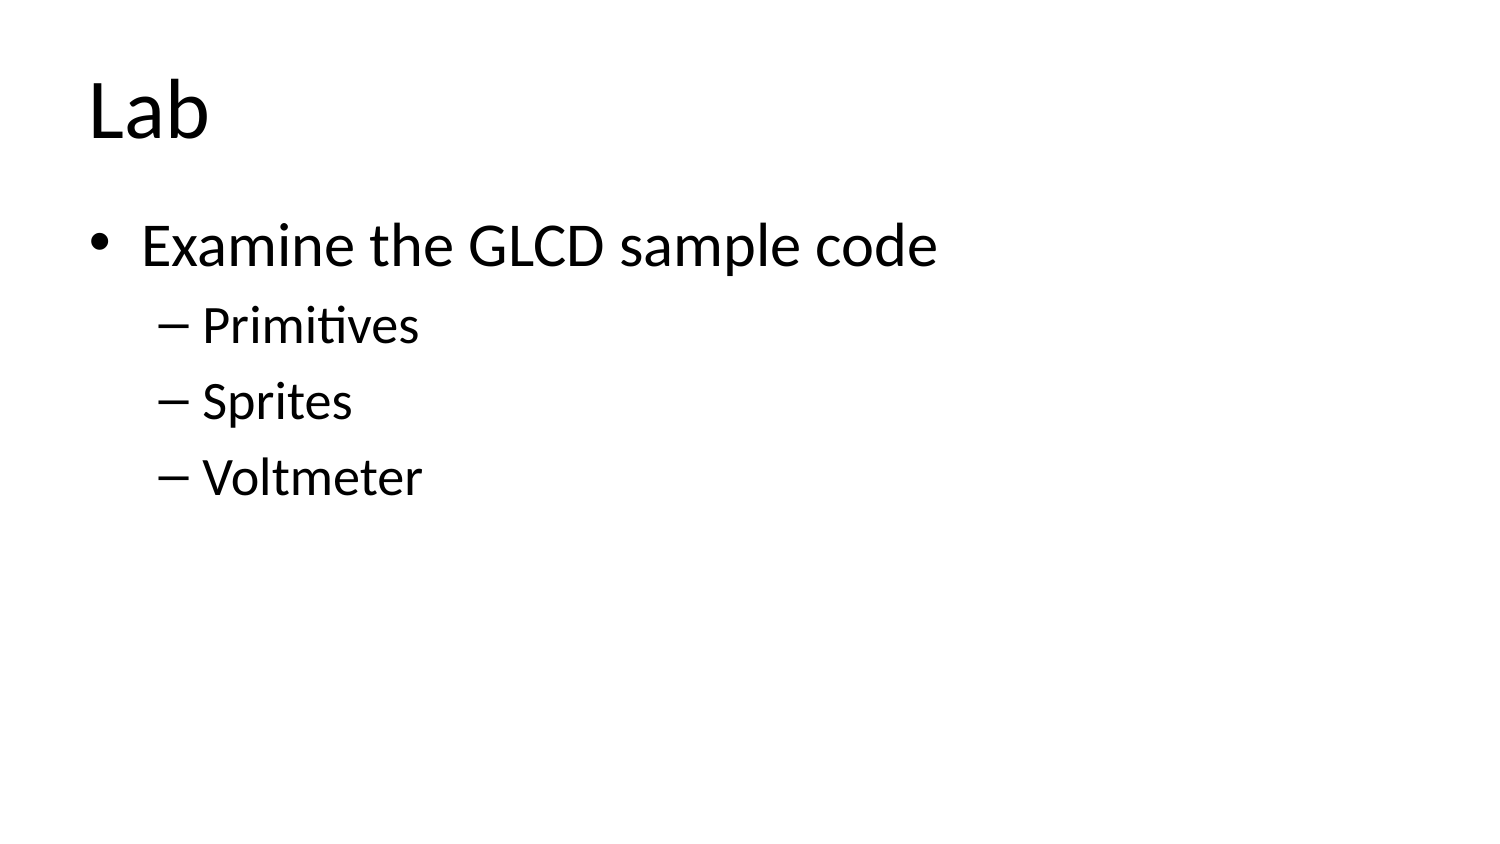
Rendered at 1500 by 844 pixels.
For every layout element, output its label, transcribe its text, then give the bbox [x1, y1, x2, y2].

list Examine the GLCD sample code Primitives Sprites Voltmeter [75, 196, 1425, 754]
title Lab [75, 33, 1425, 175]
